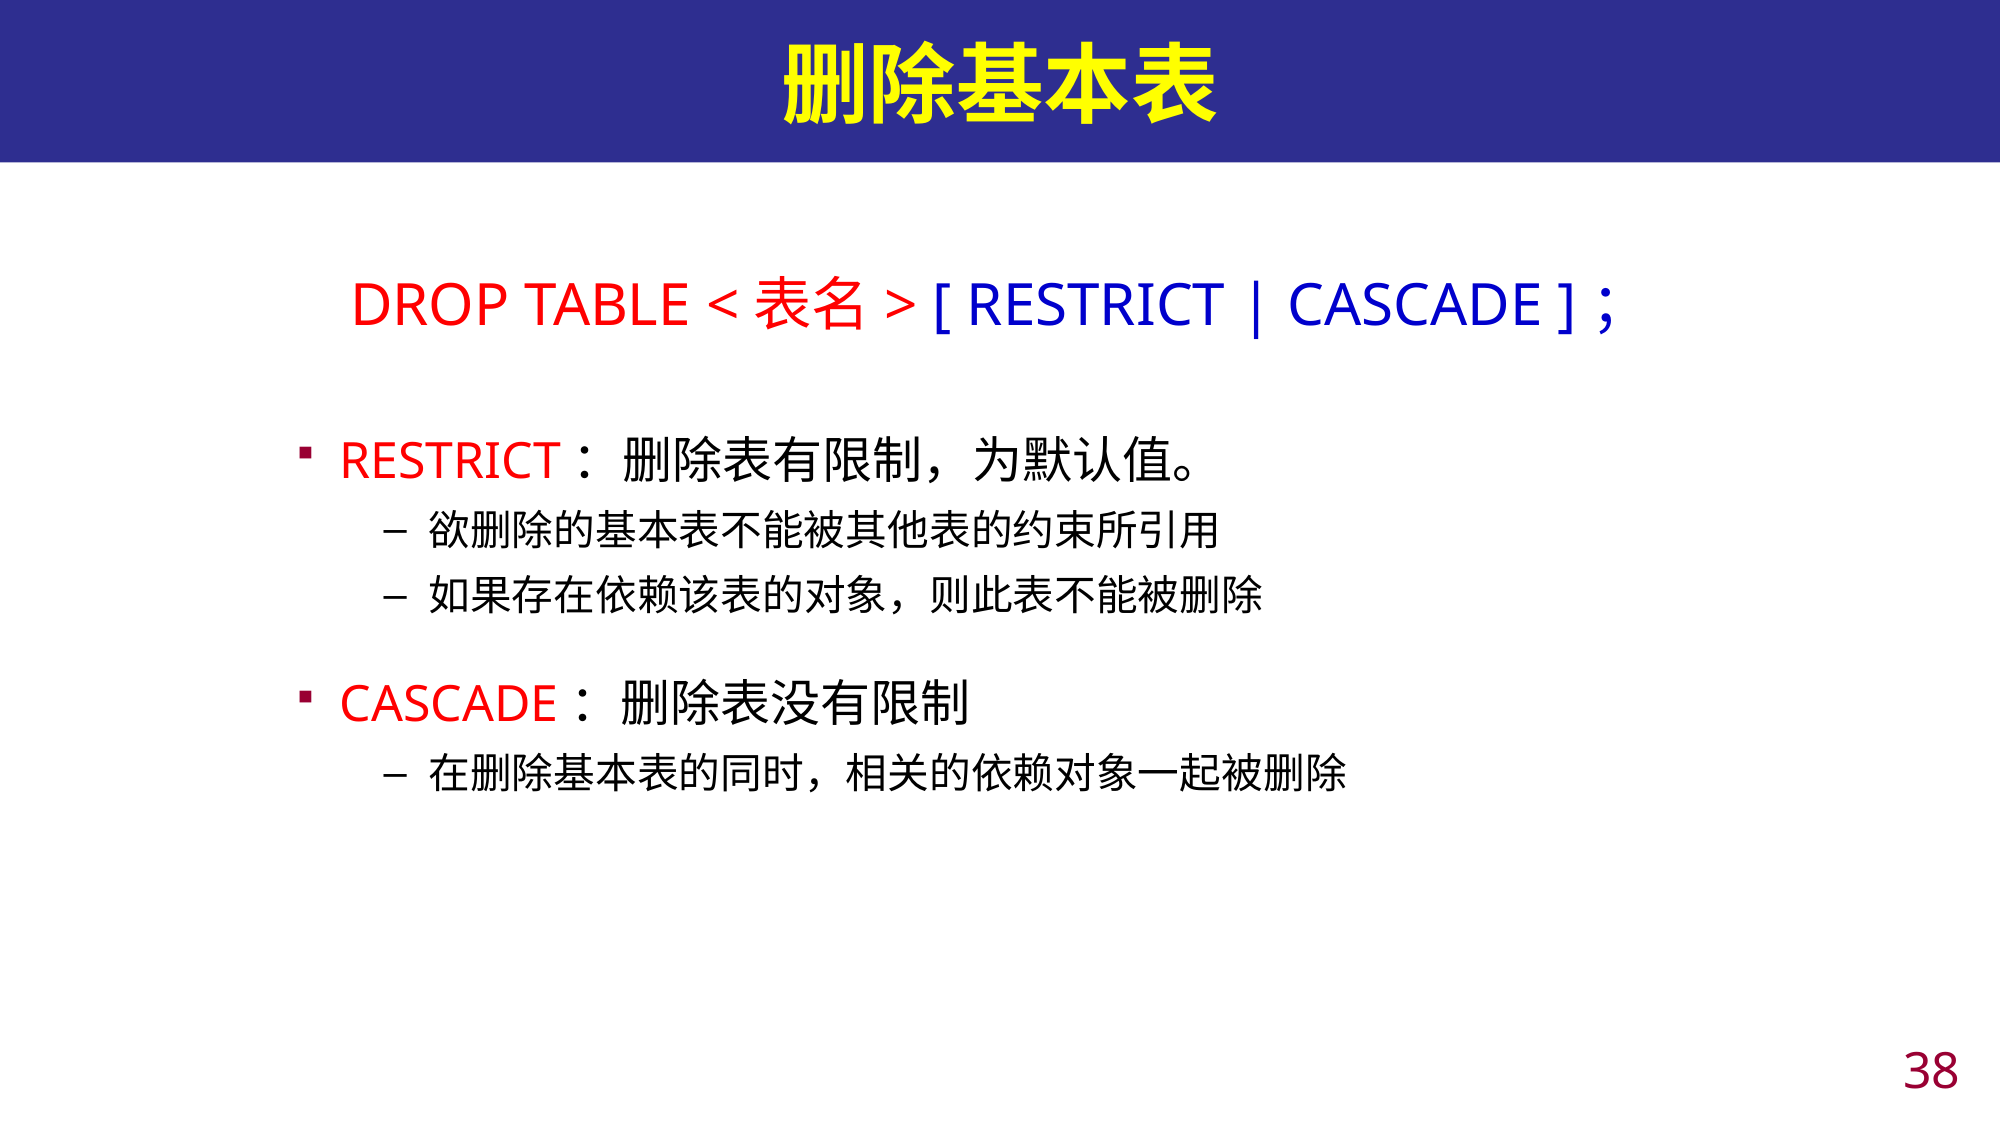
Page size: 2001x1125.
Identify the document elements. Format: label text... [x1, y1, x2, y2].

slide_number 37 [1550, 1048, 1975, 1096]
title 删除基本表 [0, 0, 2000, 163]
list RESTRICT：删除表有限制，为默认值。 欲删除的基本表不能被其他表的约束所引用 如果存在依赖该表的对象，则此表不能被删除 CASCADE：删除表没有限制 在删除基本表的同时，相关的依赖对象一起被删除 [281, 412, 1669, 925]
text_box DROP TABLE <表名> [ RESTRICT | CASCADE ]； [331, 224, 1669, 345]
